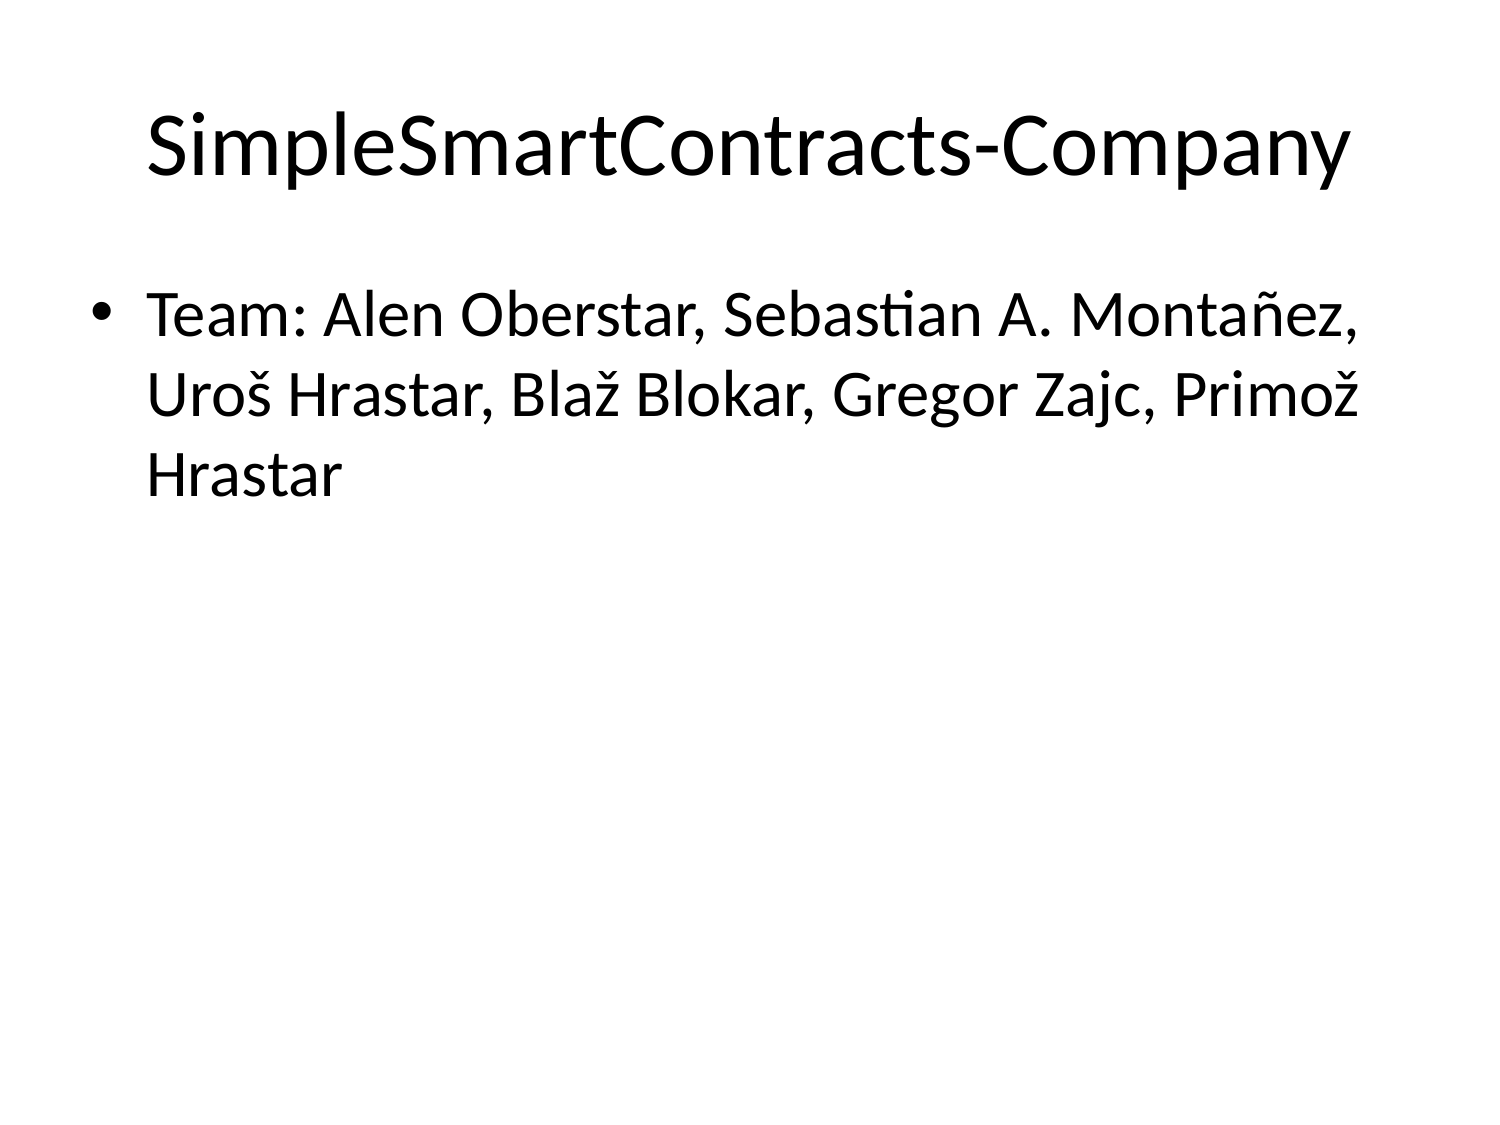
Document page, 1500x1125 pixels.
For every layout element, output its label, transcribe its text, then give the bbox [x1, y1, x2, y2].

title SimpleSmartContracts-Company [75, 45, 1425, 233]
list Team: Alen Oberstar, Sebastian A. Montañez, Uroš Hrastar, Blaž Blokar, Gregor Zajc, Primož Hrastar [75, 262, 1425, 1005]
